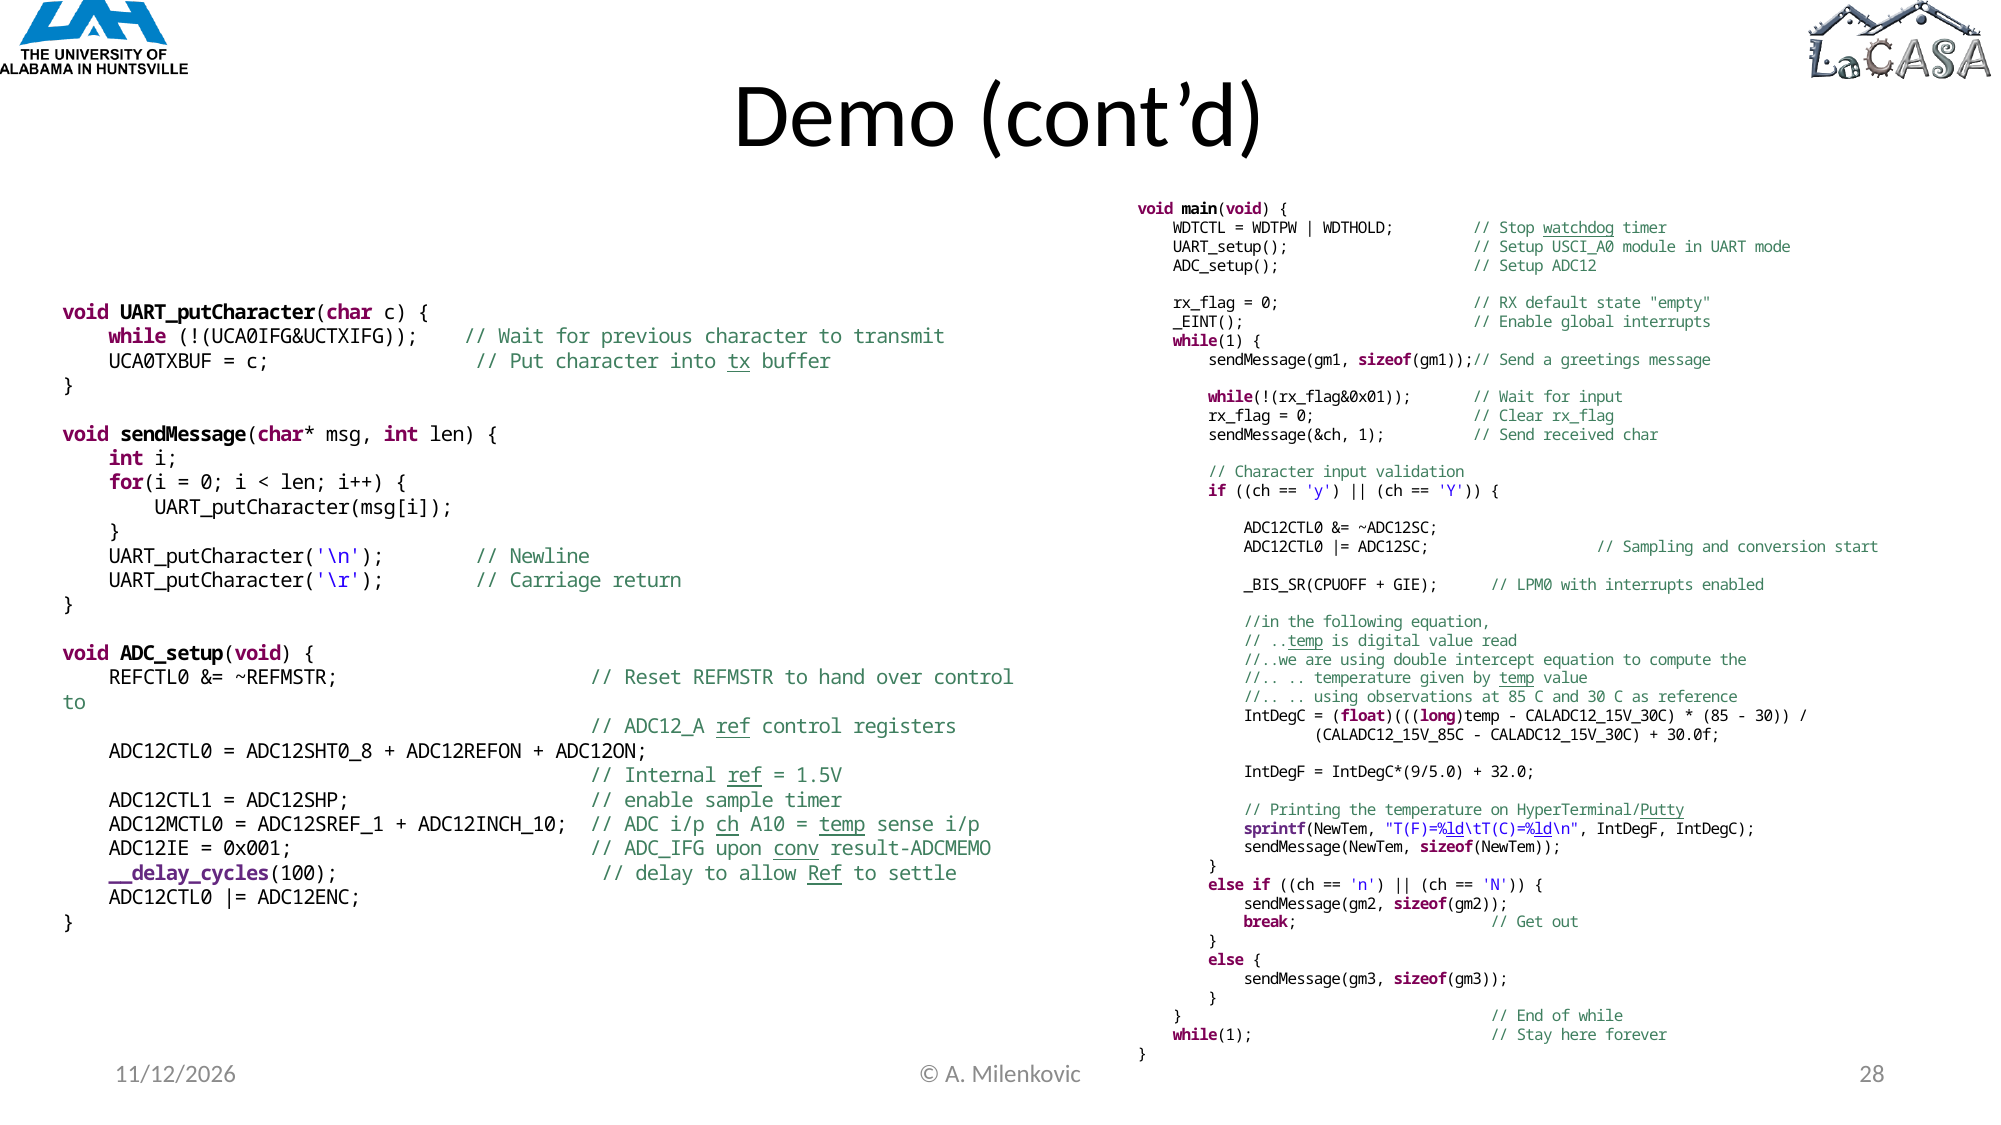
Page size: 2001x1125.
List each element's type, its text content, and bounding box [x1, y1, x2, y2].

picture [1137, 199, 1888, 1064]
footer © A. Milenkovic [683, 1042, 1317, 1103]
picture [1798, 0, 2000, 85]
title Demo (cont’d) [99, 45, 1900, 175]
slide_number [99, 1042, 567, 1103]
slide_number 28 [1433, 1042, 1900, 1103]
picture [62, 299, 1038, 935]
picture [0, 0, 189, 75]
